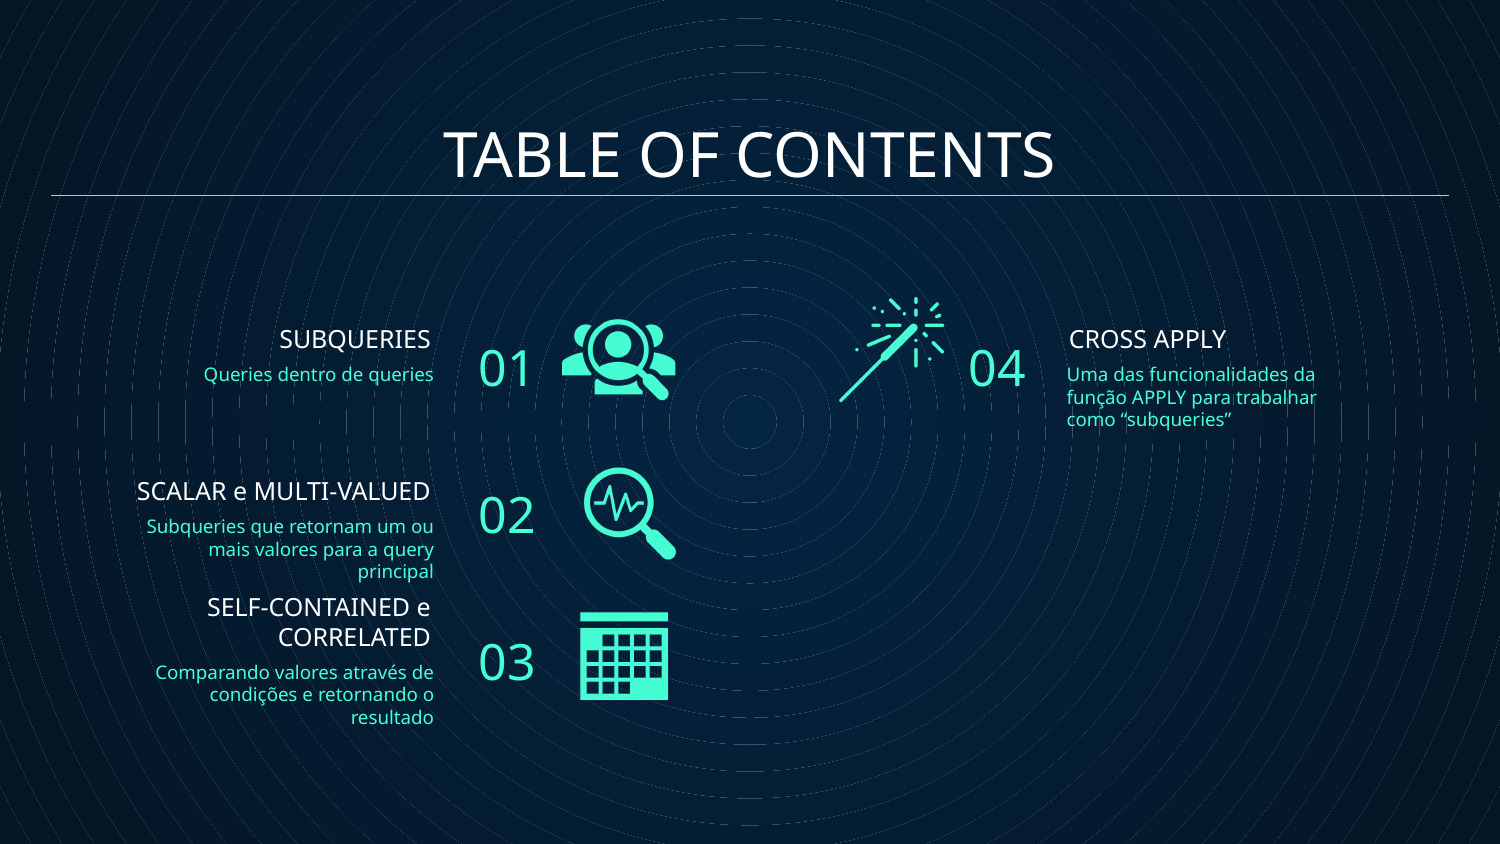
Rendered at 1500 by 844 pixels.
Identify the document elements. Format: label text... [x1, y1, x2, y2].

picture [553, 294, 684, 426]
subtitle Queries dentro de queries [119, 348, 449, 431]
picture [836, 294, 947, 405]
subtitle Uma das funcionalidades da função APPLY para trabalhar como “subqueries” [1051, 348, 1362, 431]
title TABLE OF CONTENTS [51, 105, 1449, 195]
title SELF-CONTAINED e CORRELATED [105, 633, 447, 666]
title TABLE OF CONTENTS [51, 202, 1449, 206]
title SUBQUERIES [105, 336, 447, 369]
picture [561, 593, 687, 719]
subtitle Comparando valores através de condições e retornando o resultado [119, 645, 449, 728]
title 01 [463, 311, 548, 412]
title 02 [463, 458, 570, 559]
title 03 [463, 606, 555, 706]
picture [573, 456, 687, 570]
subtitle Subqueries que retornam um ou mais valores para a query principal [119, 499, 449, 583]
title CROSS APPLY [1053, 336, 1395, 369]
title SCALAR e MULTI-VALUED [105, 488, 447, 521]
title 04 [947, 311, 1041, 412]
